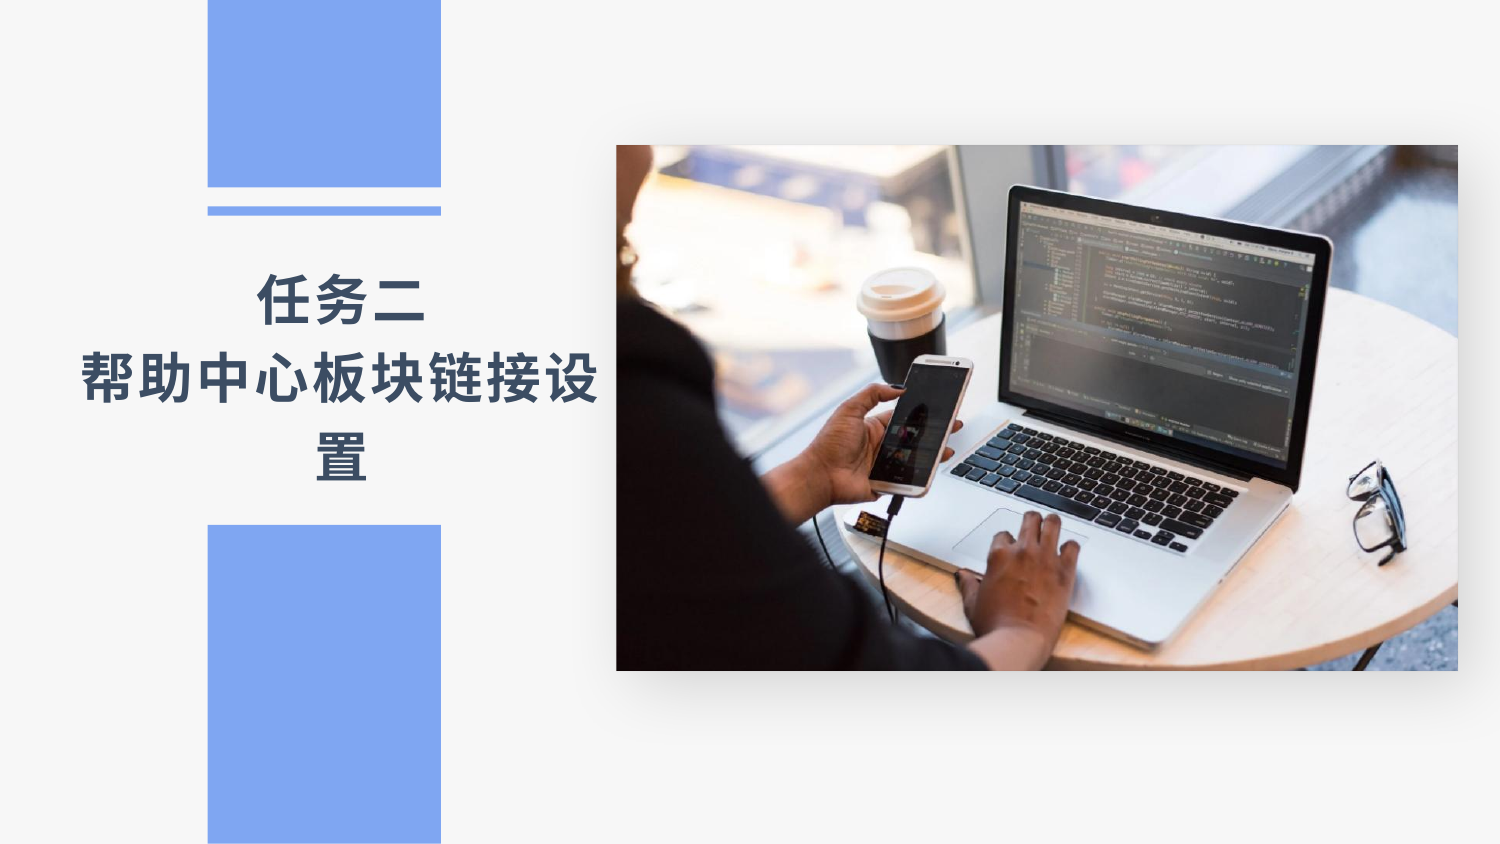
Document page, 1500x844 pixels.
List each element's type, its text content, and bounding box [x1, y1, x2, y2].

text_box 任务二 帮助中心板块链接设置 [67, 248, 602, 493]
picture [616, 145, 1458, 671]
text_box [206, 0, 442, 188]
text_box [206, 205, 442, 217]
text_box [206, 524, 442, 844]
